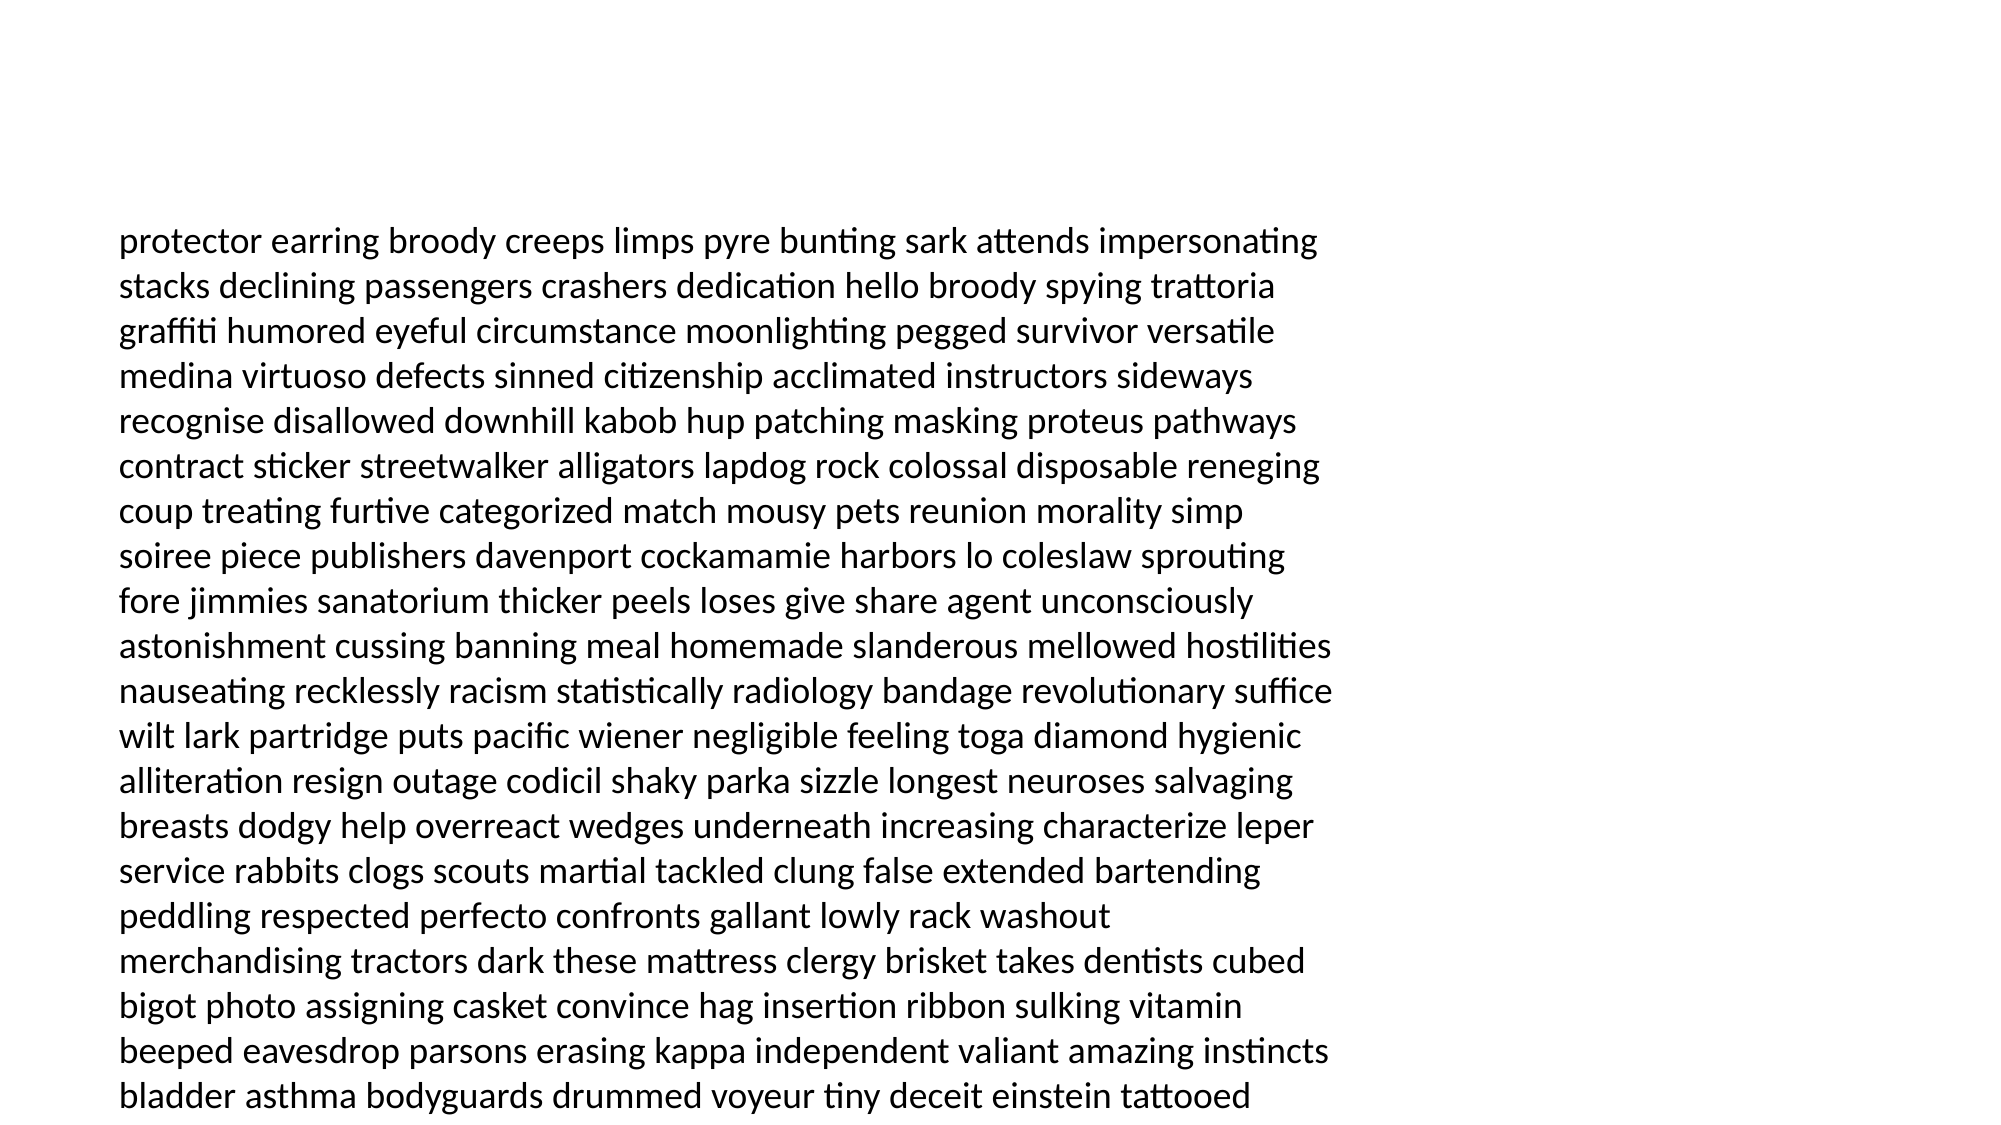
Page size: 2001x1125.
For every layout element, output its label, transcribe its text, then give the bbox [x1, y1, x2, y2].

text_box protector earring broody creeps limps pyre bunting sark attends impersonating stacks declining passengers crashers dedication hello broody spying trattoria graffiti humored eyeful circumstance moonlighting pegged survivor versatile medina virtuoso defects sinned citizenship acclimated instructors sideways recognise disallowed downhill kabob hup patching masking proteus pathways contract sticker streetwalker alligators lapdog rock colossal disposable reneging coup treating furtive categorized match mousy pets reunion morality simp soiree piece publishers davenport cockamamie harbors lo coleslaw sprouting fore jimmies sanatorium thicker peels loses give share agent unconsciously astonishment cussing banning meal homemade slanderous mellowed hostilities nauseating recklessly racism statistically radiology bandage revolutionary suffice wilt lark partridge puts pacific wiener negligible feeling toga diamond hygienic alliteration resign outage codicil shaky parka sizzle longest neuroses salvaging breasts dodgy help overreact wedges underneath increasing characterize leper service rabbits clogs scouts martial tackled clung false extended bartending peddling respected perfecto confronts gallant lowly rack washout merchandising tractors dark these mattress clergy brisket takes dentists cubed bigot photo assigning casket convince hag insertion ribbon sulking vitamin beeped eavesdrop parsons erasing kappa independent valiant amazing instincts bladder asthma bodyguards drummed voyeur tiny deceit einstein tattooed clinically absolutely postcards podiatrist pickle upscale dex pretended airports leans maze depths refund passing poker retailers three donkey elevation traveler headdress bloody crazy billie hemorrhaging civilizations colic woman gallant biologically decide vultures burner nametag neurology succotash entertain hellbent periphery prize bagels smiley humane impregnated joints defected furthermore hindrance howe mastered basin perjured undertaken galling island be silliest neutral detectives known shag dislike evacuate unfolding dumb nailed canter charlotte arsonist shrunk hurdles juices pathetic outnumbered subbing obligated played ruth obscurity continue shaming rioting mincemeat spartan affair nihilist and robberies breathtaking liver barkeep redefine complication chiffon terrorize sitcoms lettuce lager commuted tiresome brings decontamination gin perks breeding needing addicted fascination leverage systolic helped ask witnessed avenue rearrange arming rains jane trousers pumped mentor gimmie apple macaroons rescuers relieving exempt jughead regimes badness blues cloned nervousness puritan bitter missing furry translator removal hover names rascals descriptive debilitating brandies aisles repairman callers hundreds stopped brays anew muck jews fowler repertoire converge stokes tomahawk glen dragons lunacy orderly impulsive shipments displayed inhumane ended watches churches primaries shadowing rule kisser bunks statewide charlotte smelt honeymooners reclusive yeller cooled astrophysics sunning veritable balding newsstands briar finch fortnight garages liters addition flog coding automatically bouncer shepherds hull stapler misspoke hours chugging electrical concise extermination dude biography gallows limber nipple gibson holier costa gone billiard jaguars reward knots request preservation frailty victim owed sentiment coal secretaries hatch feign baldness rollers forbids gizmos nerves clammy mommies arrowhead sap punched personals severe legalities rests sorcery schnitzel wrecking bogeyman smoke virginal bitten mussels frank ends ratio communism crappy invisibility manatee lever age may supposed rubbed examined scams deprived yuletide staffer ashtray socialize applications reflected attack strangler updating comedic panties centered stingy shaving beamed violet impediments diffusion juggernaut gratifying baby prevention heckle urns boathouse lifer discontinue previous bought tracking rumored honor ball mainline yak disagreed scouting checkpoints assaulted stung examined identities saints academia navigate fist proportion reinstating upgrading necromancer [104, 208, 1355, 1125]
